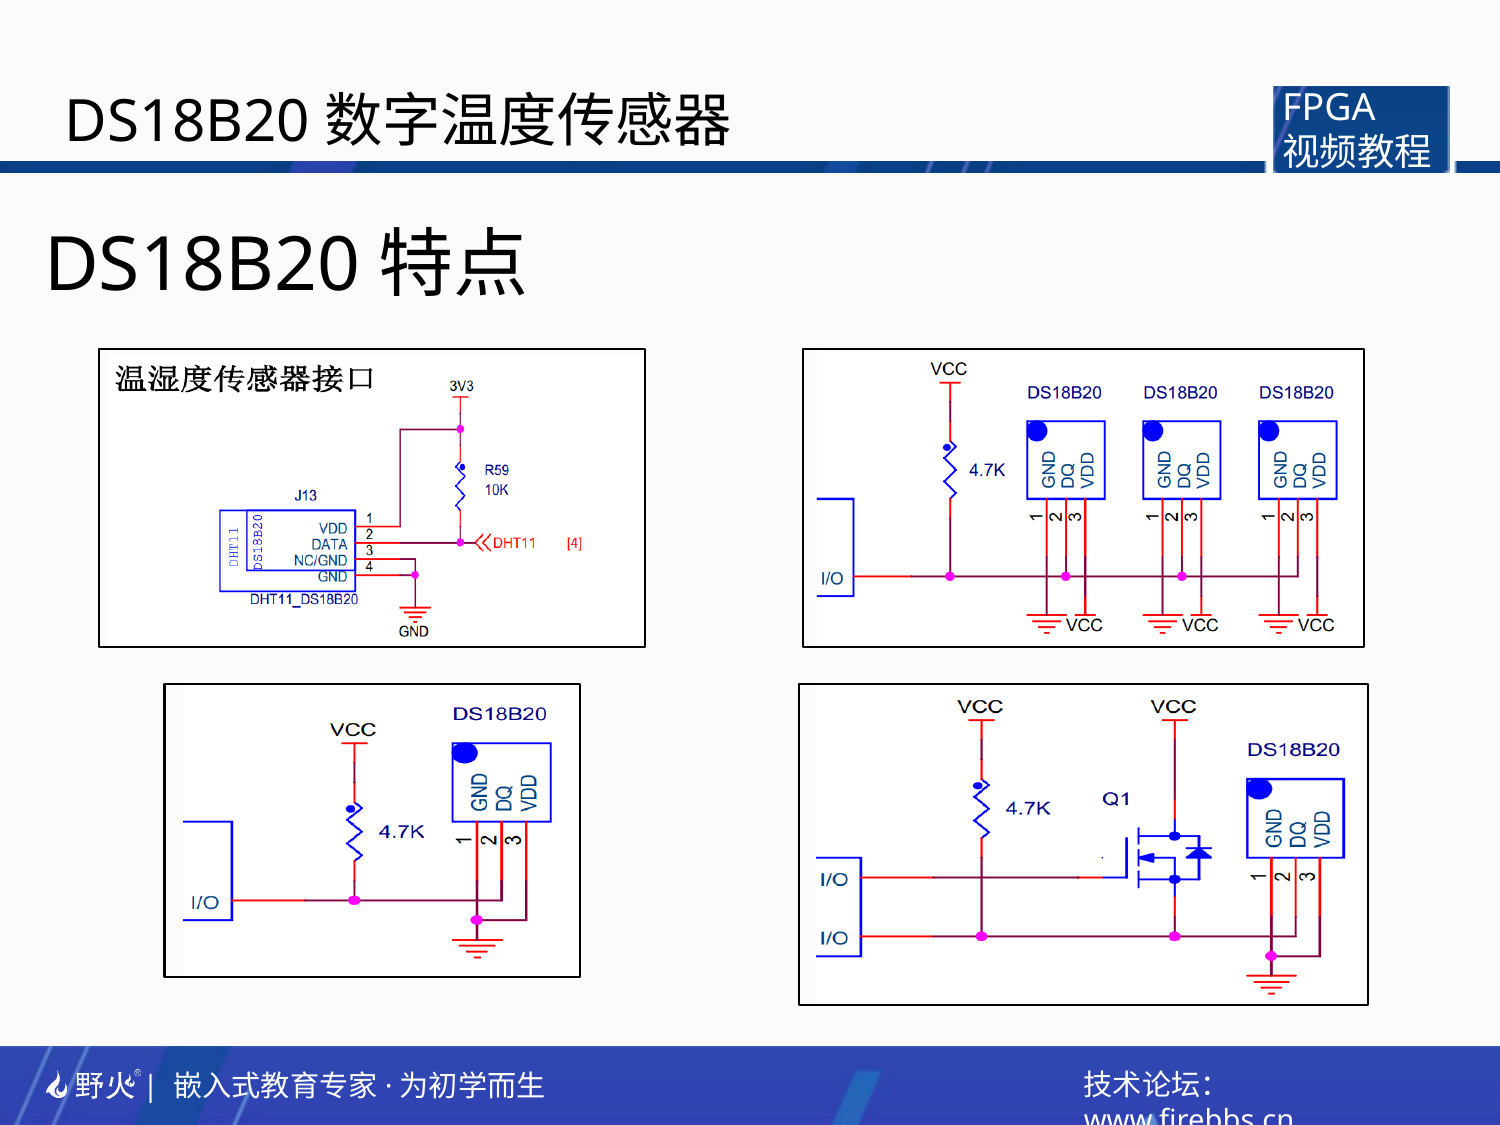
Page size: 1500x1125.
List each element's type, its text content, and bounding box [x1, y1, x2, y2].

text_box DS18B20特点 [29, 208, 1093, 313]
picture [1103, 1115, 1109, 1125]
picture [100, 349, 645, 647]
picture [804, 349, 1364, 647]
picture [0, 1046, 1500, 1125]
text_box DS18B20数字温度传感器 [50, 75, 747, 161]
picture [0, 161, 1267, 173]
picture [800, 685, 1368, 1005]
picture [1281, 1116, 1289, 1125]
picture [1209, 1116, 1218, 1125]
picture [1460, 161, 1500, 173]
picture [1115, 1117, 1120, 1125]
picture [1192, 1116, 1200, 1121]
picture [165, 685, 580, 977]
picture [1138, 1117, 1143, 1125]
text_box FPGA 视频教程 [1267, 75, 1460, 181]
picture [1092, 1117, 1097, 1125]
picture [1227, 1116, 1236, 1125]
picture [1126, 1115, 1132, 1125]
